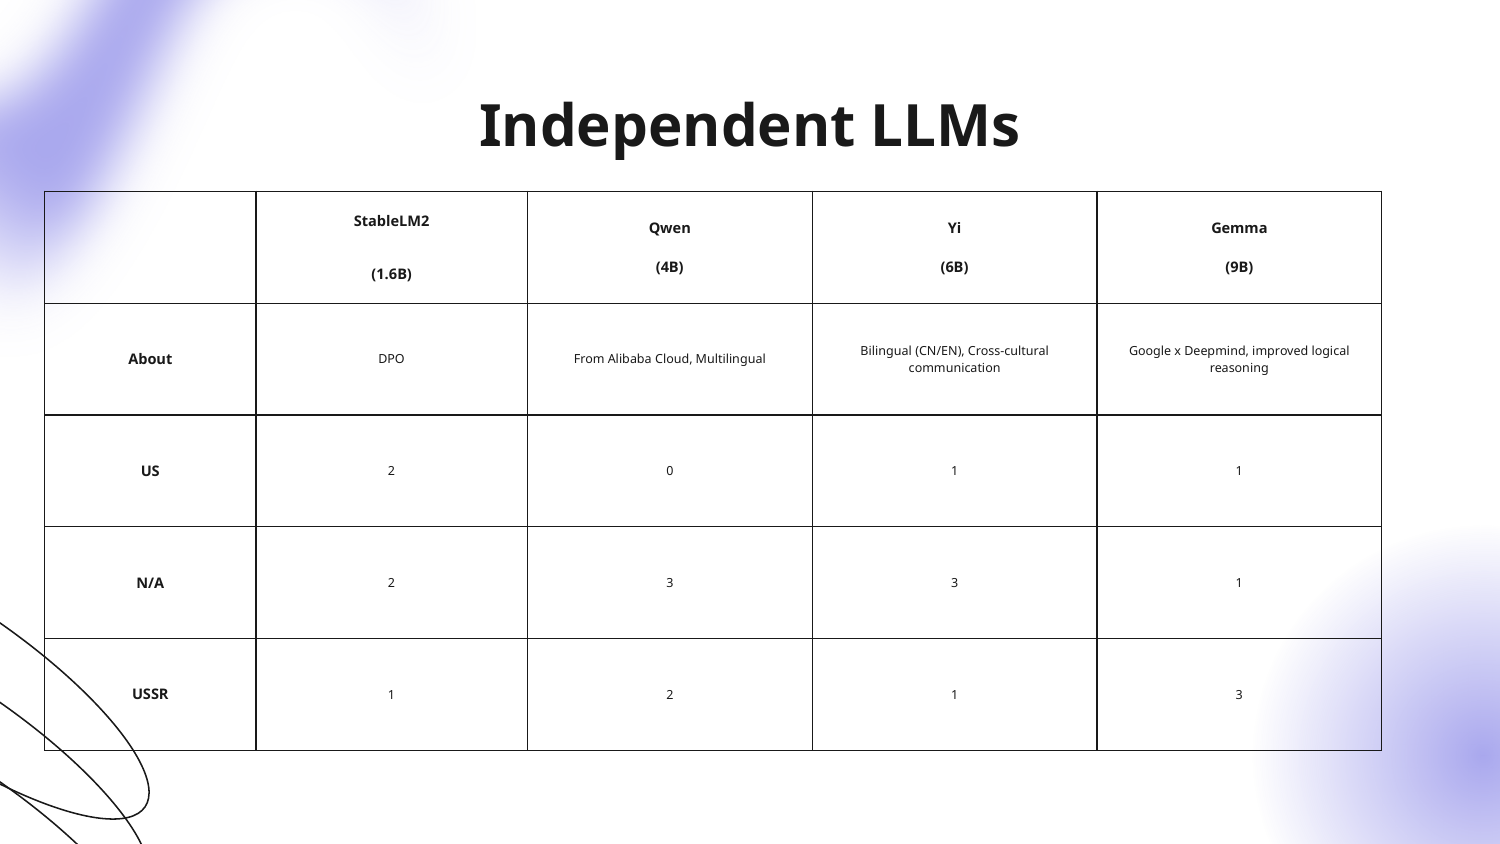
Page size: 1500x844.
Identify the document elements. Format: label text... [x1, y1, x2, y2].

title Independent LLMs [118, 72, 1382, 167]
table_cell 0 [528, 416, 812, 526]
table_cell US [45, 416, 255, 526]
table_cell N/A [45, 527, 255, 638]
table_cell 2 [257, 527, 527, 638]
table_cell 1 [813, 416, 1096, 526]
table_cell 2 [257, 416, 527, 526]
table_cell From Alibaba Cloud, Multilingual [528, 304, 812, 414]
table_cell About [45, 304, 255, 414]
table_cell 3 [813, 527, 1096, 638]
table_cell DPO [257, 304, 527, 414]
table_cell 1 [813, 639, 1096, 750]
table_cell 1 [1098, 527, 1381, 638]
table_cell 1 [1098, 416, 1381, 526]
table_cell 3 [528, 527, 812, 638]
table_header Qwen (4B) [528, 192, 812, 303]
table_header [45, 192, 255, 303]
table_cell 3 [1098, 639, 1381, 750]
table_header Yi (6B) [813, 192, 1096, 303]
table_cell USSR [45, 639, 255, 750]
table_header Gemma (9B) [1098, 192, 1381, 303]
table_cell 2 [528, 639, 812, 750]
table_cell 1 [257, 639, 527, 750]
table_header StableLM2 (1.6B) [257, 192, 527, 303]
table_cell Bilingual (CN/EN), Cross-cultural communication [813, 304, 1096, 414]
table_cell Google x Deepmind, improved logical reasoning [1098, 304, 1381, 414]
